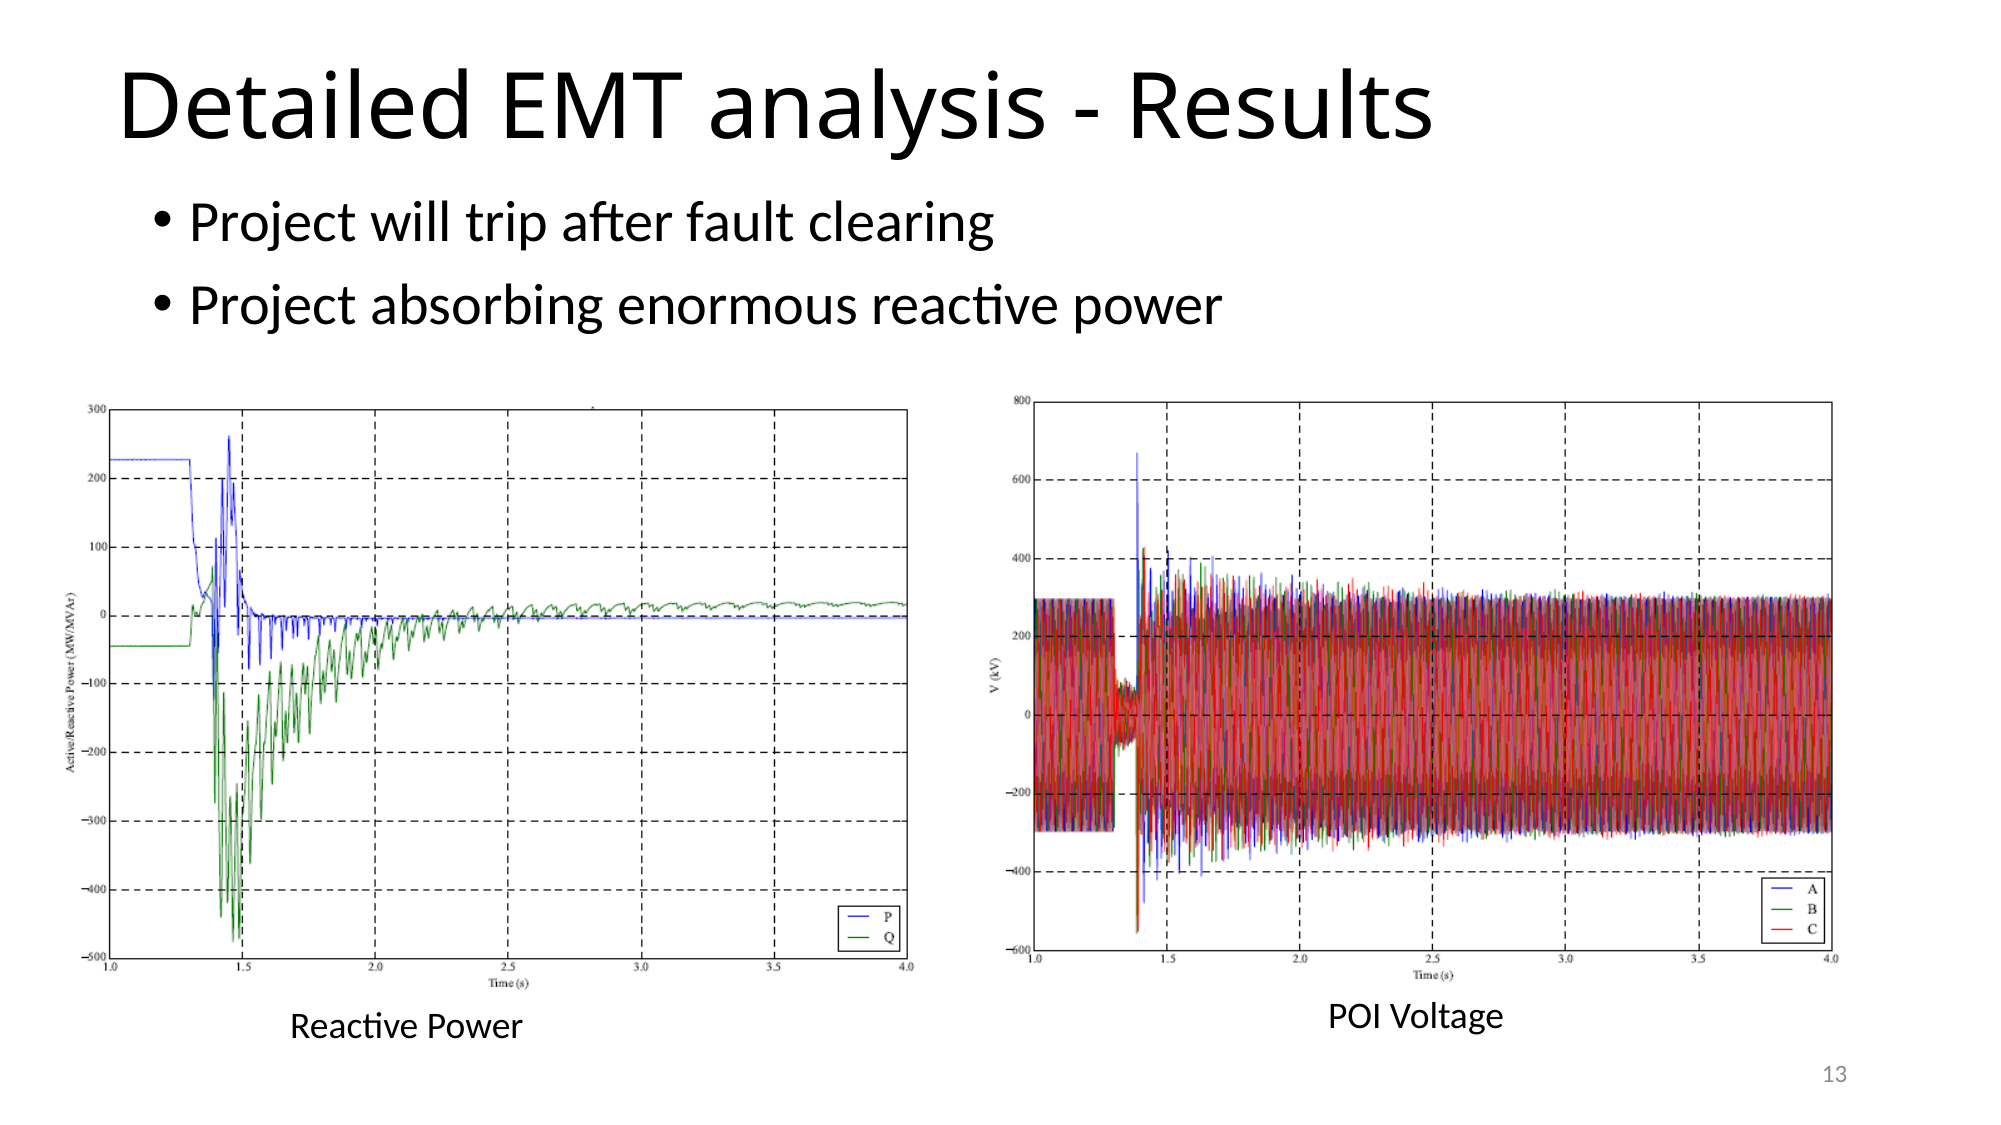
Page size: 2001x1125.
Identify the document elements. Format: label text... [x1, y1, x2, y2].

slide_number 13 [1412, 1042, 1863, 1103]
list Project will trip after fault clearing Project absorbing enormous reactive power [137, 183, 1863, 1014]
text_box Reactive Power [275, 998, 539, 1054]
picture [49, 393, 918, 998]
text_box POI Voltage [1313, 994, 1520, 1044]
picture [981, 393, 1844, 994]
title Detailed EMT analysis - Results [101, 0, 1827, 218]
